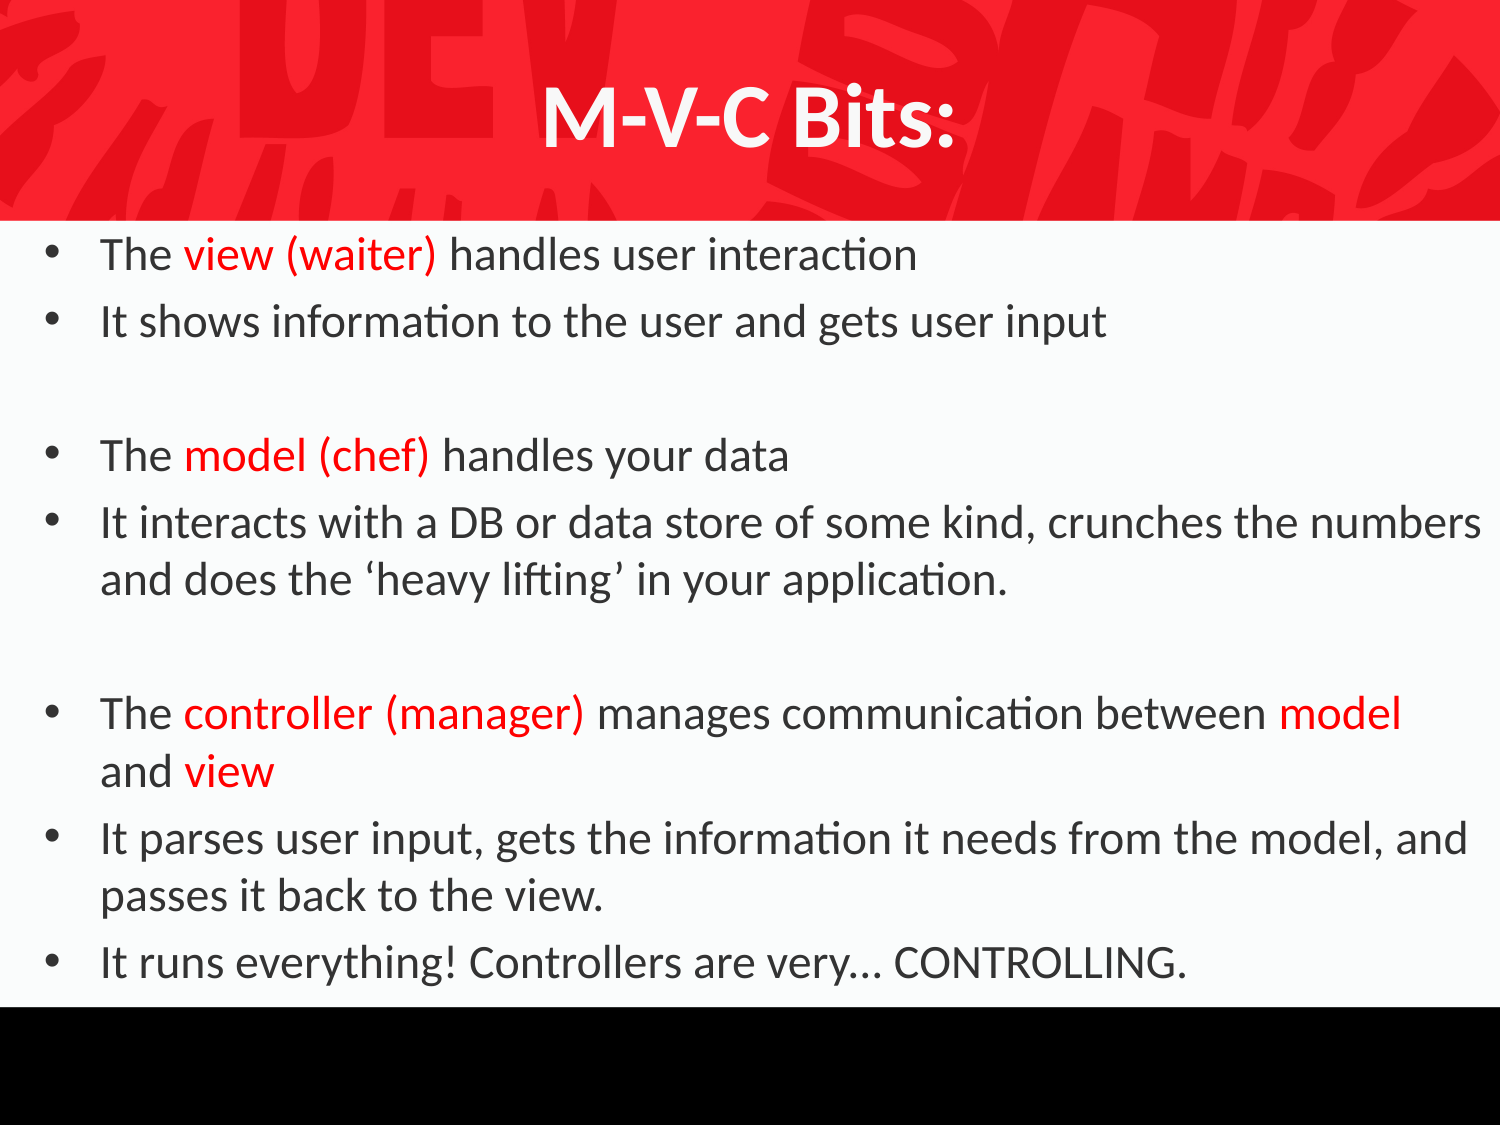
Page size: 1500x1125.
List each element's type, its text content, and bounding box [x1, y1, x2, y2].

picture [0, 0, 1500, 1125]
list The view (waiter) handles user interaction It shows information to the user and gets user input The model (chef) handles your data It interacts with a DB or data store of some kind, crunches the numbers and does the ‘heavy lifting’ in your application. The controller (manager) manages communication between model and view It parses user input, gets the information it needs from the model, and passes it back to the view. It runs everything! Controllers are very... CONTROLLING. [28, 214, 1500, 851]
title M-V-C Bits: [75, 17, 1425, 205]
